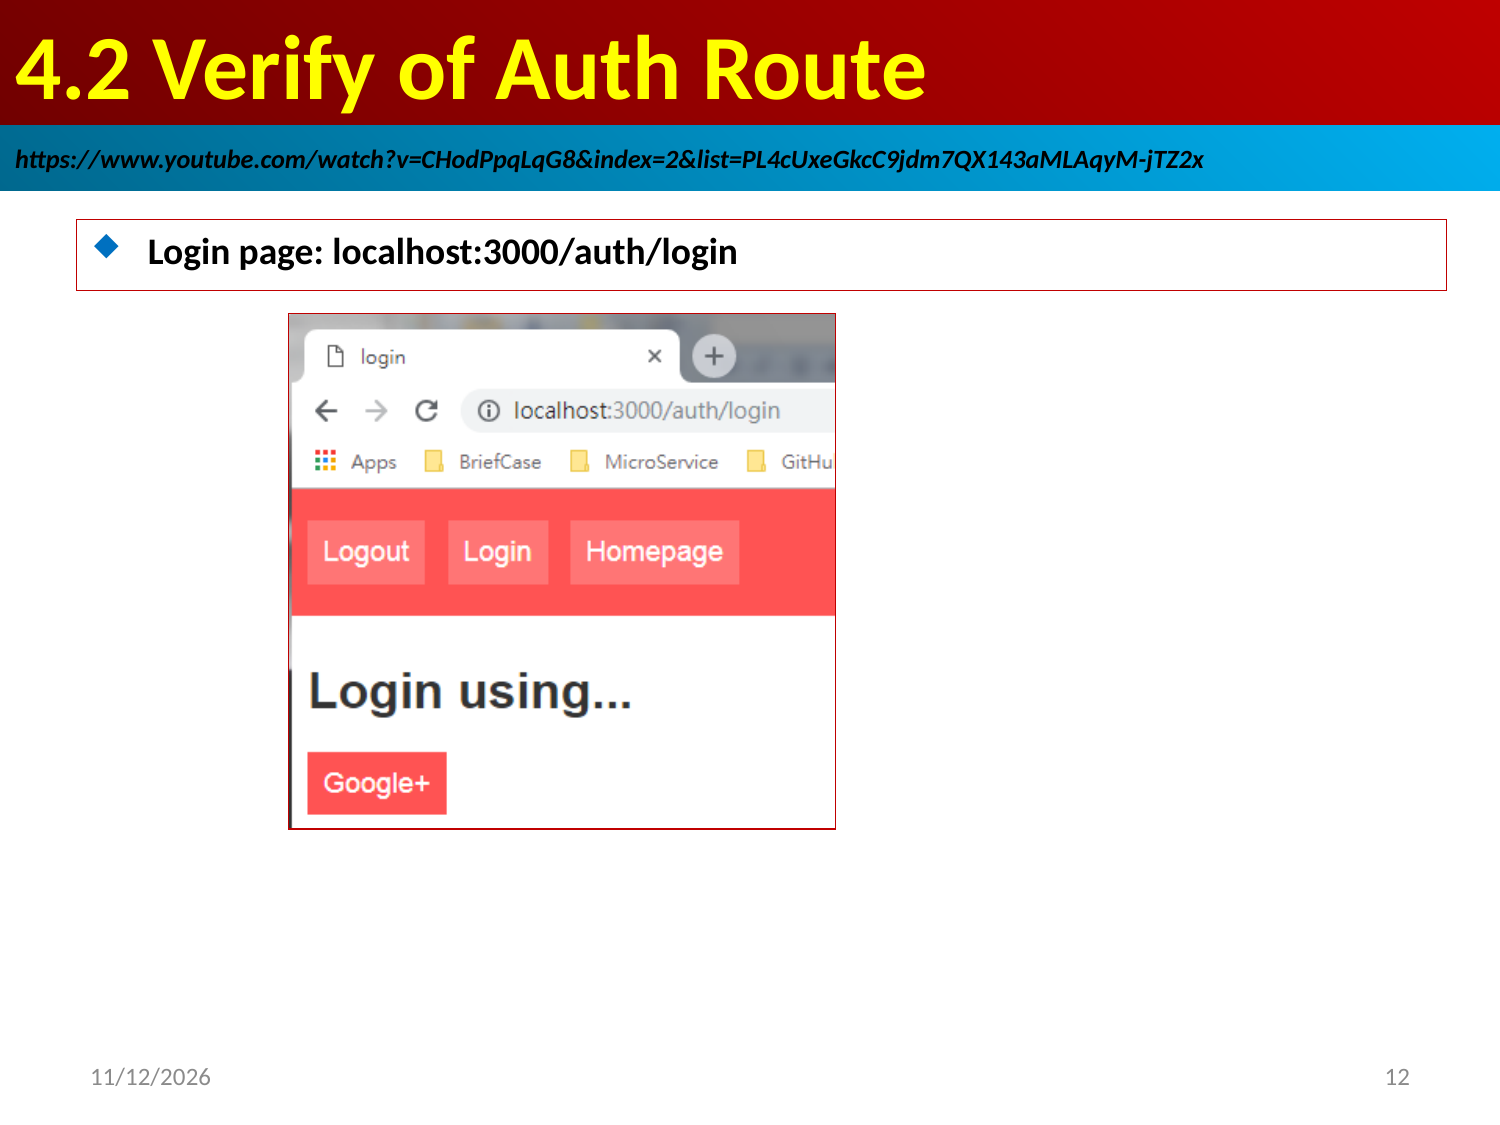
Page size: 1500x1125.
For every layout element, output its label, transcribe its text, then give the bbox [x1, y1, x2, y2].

subtitle Login page: localhost:3000/auth/login [76, 219, 1447, 291]
title 4.2 Verify of Auth Route [0, 0, 1500, 125]
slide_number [75, 1042, 425, 1109]
slide_number 12 [1074, 1042, 1425, 1109]
picture [288, 314, 835, 829]
text_box https://www.youtube.com/watch?v=CHodPpqLqG8&index=2&list=PL4cUxeGkcC9jdm7QX143aMLAqyM-jTZ2x [0, 125, 1500, 191]
